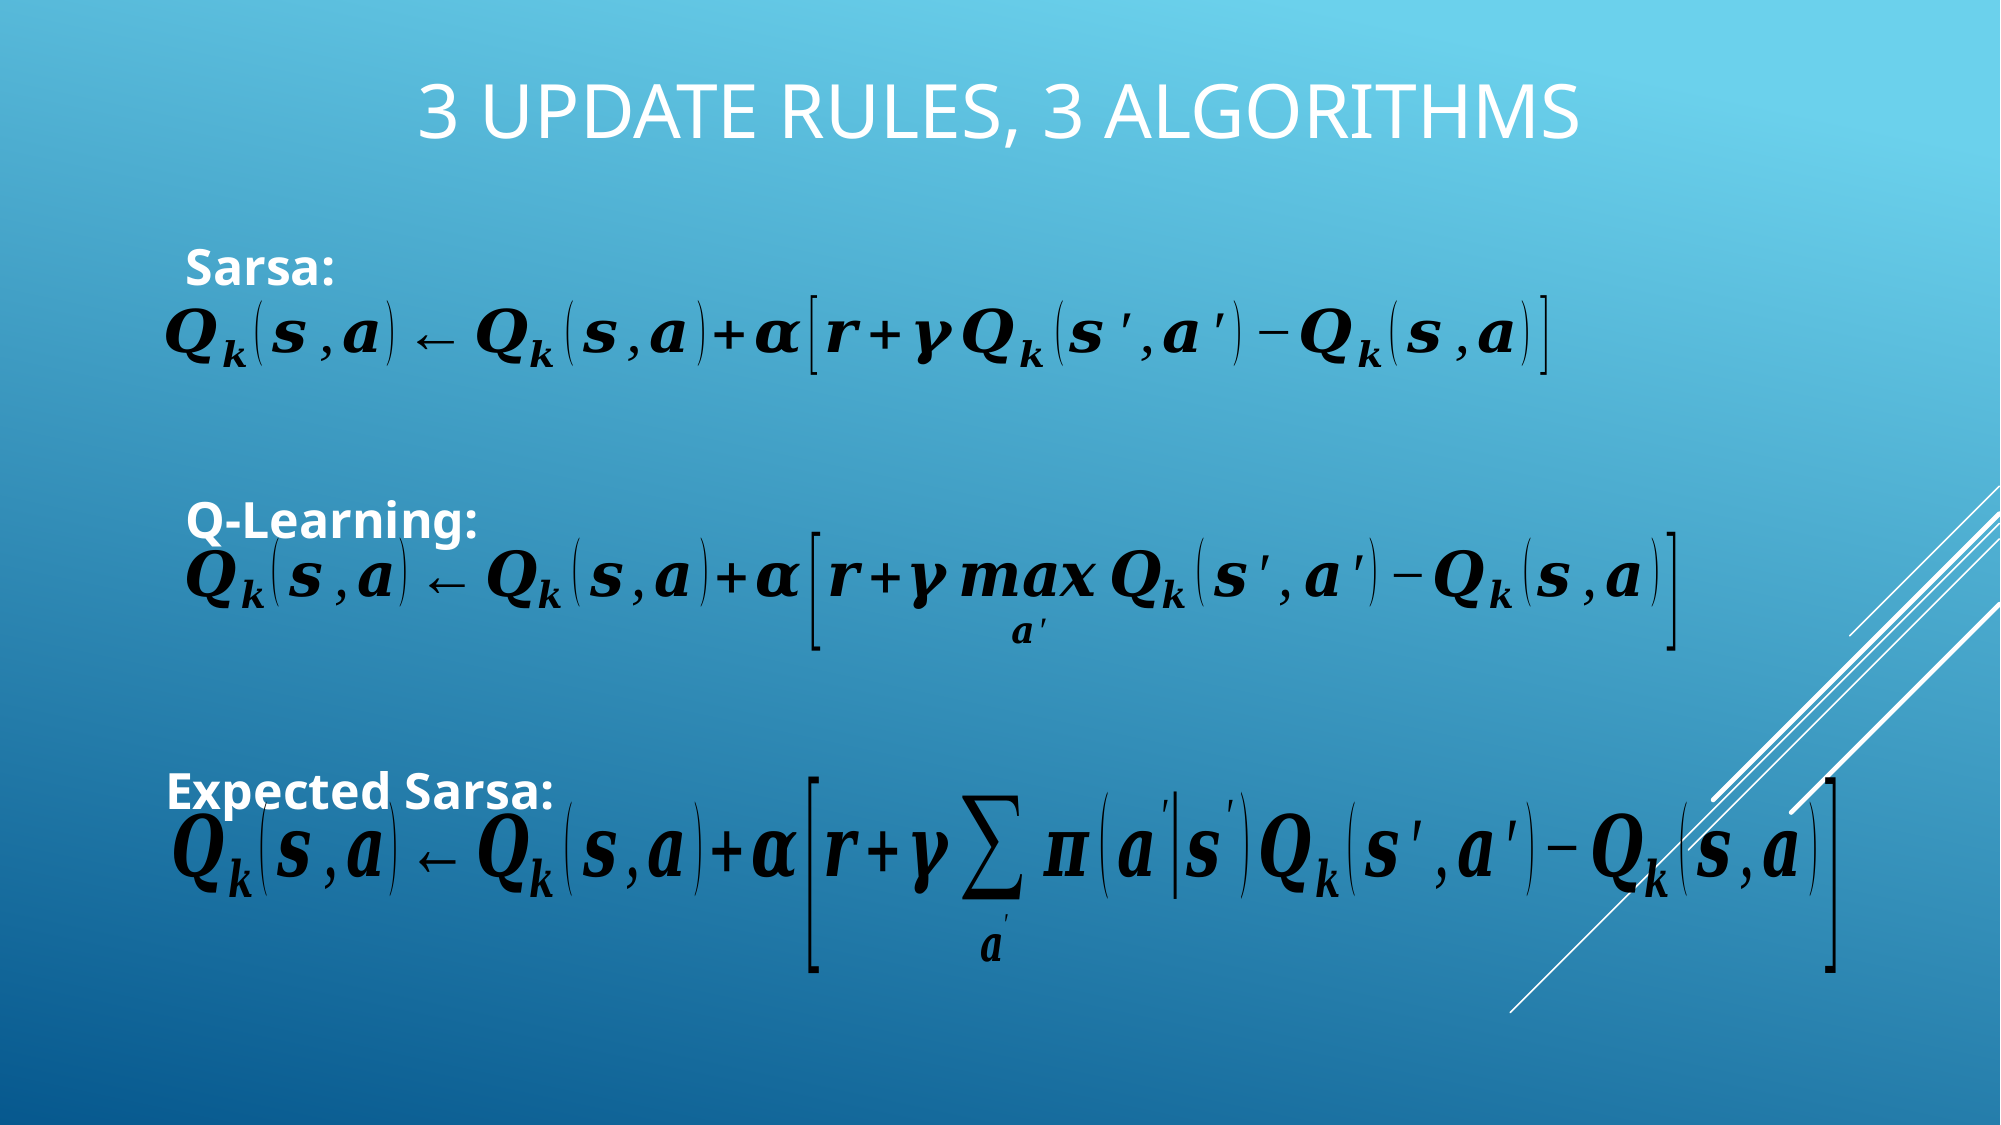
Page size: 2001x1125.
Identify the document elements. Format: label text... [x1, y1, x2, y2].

text_box Expected Sarsa: [150, 752, 572, 828]
title 3 Update rules, 3 Algorithms [380, 55, 1620, 161]
text_box Sarsa: [170, 228, 358, 303]
text_box Q-Learning: [171, 481, 509, 557]
